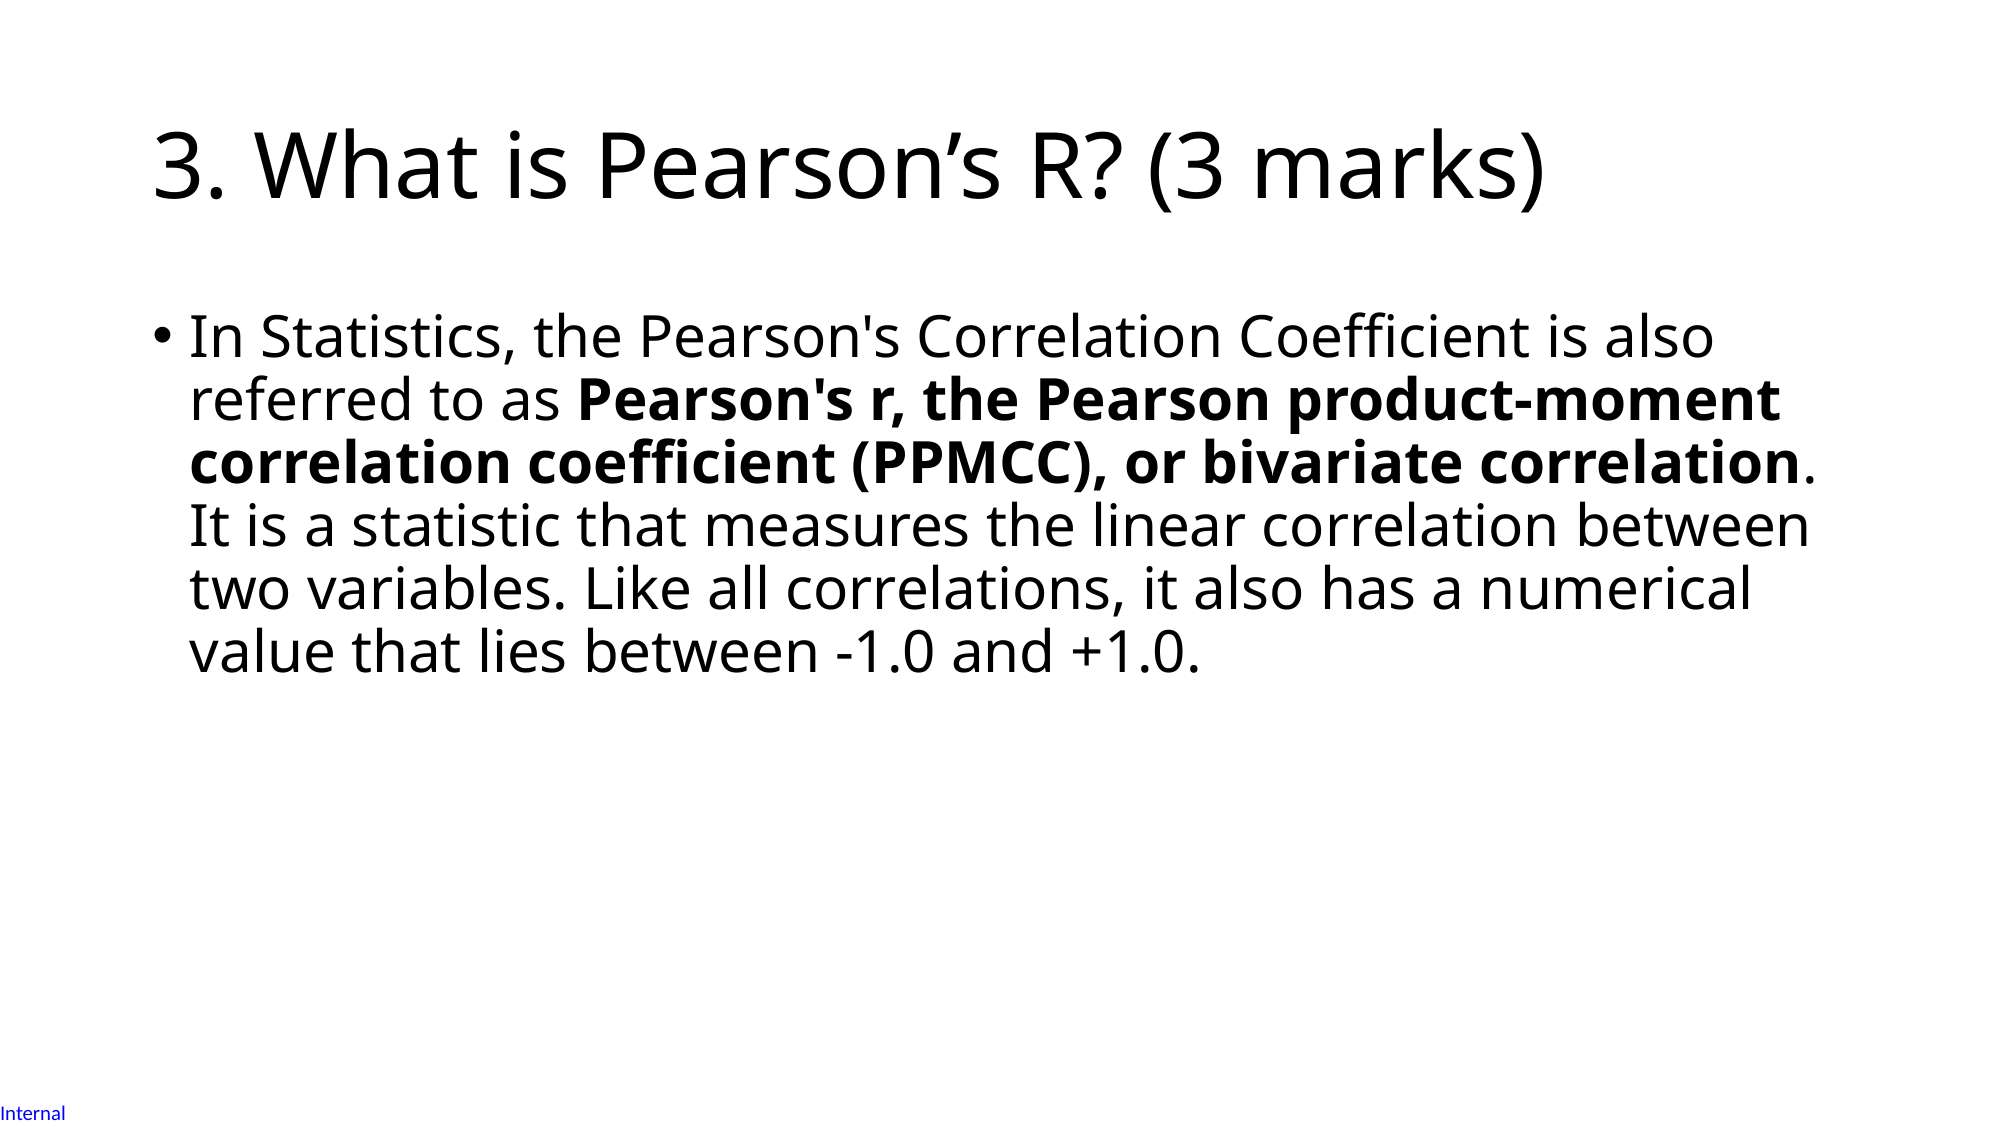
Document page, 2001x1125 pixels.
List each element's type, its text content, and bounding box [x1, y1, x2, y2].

title 3. What is Pearson’s R? (3 marks) [137, 59, 1863, 278]
list In Statistics, the Pearson's Correlation Coefficient is also referred to as Pearson's r, the Pearson product-moment correlation coefficient (PPMCC), or bivariate correlation. It is a statistic that measures the linear correlation between two variables. Like all correlations, it also has a numerical value that lies between -1.0 and +1.0. [137, 299, 1863, 1014]
